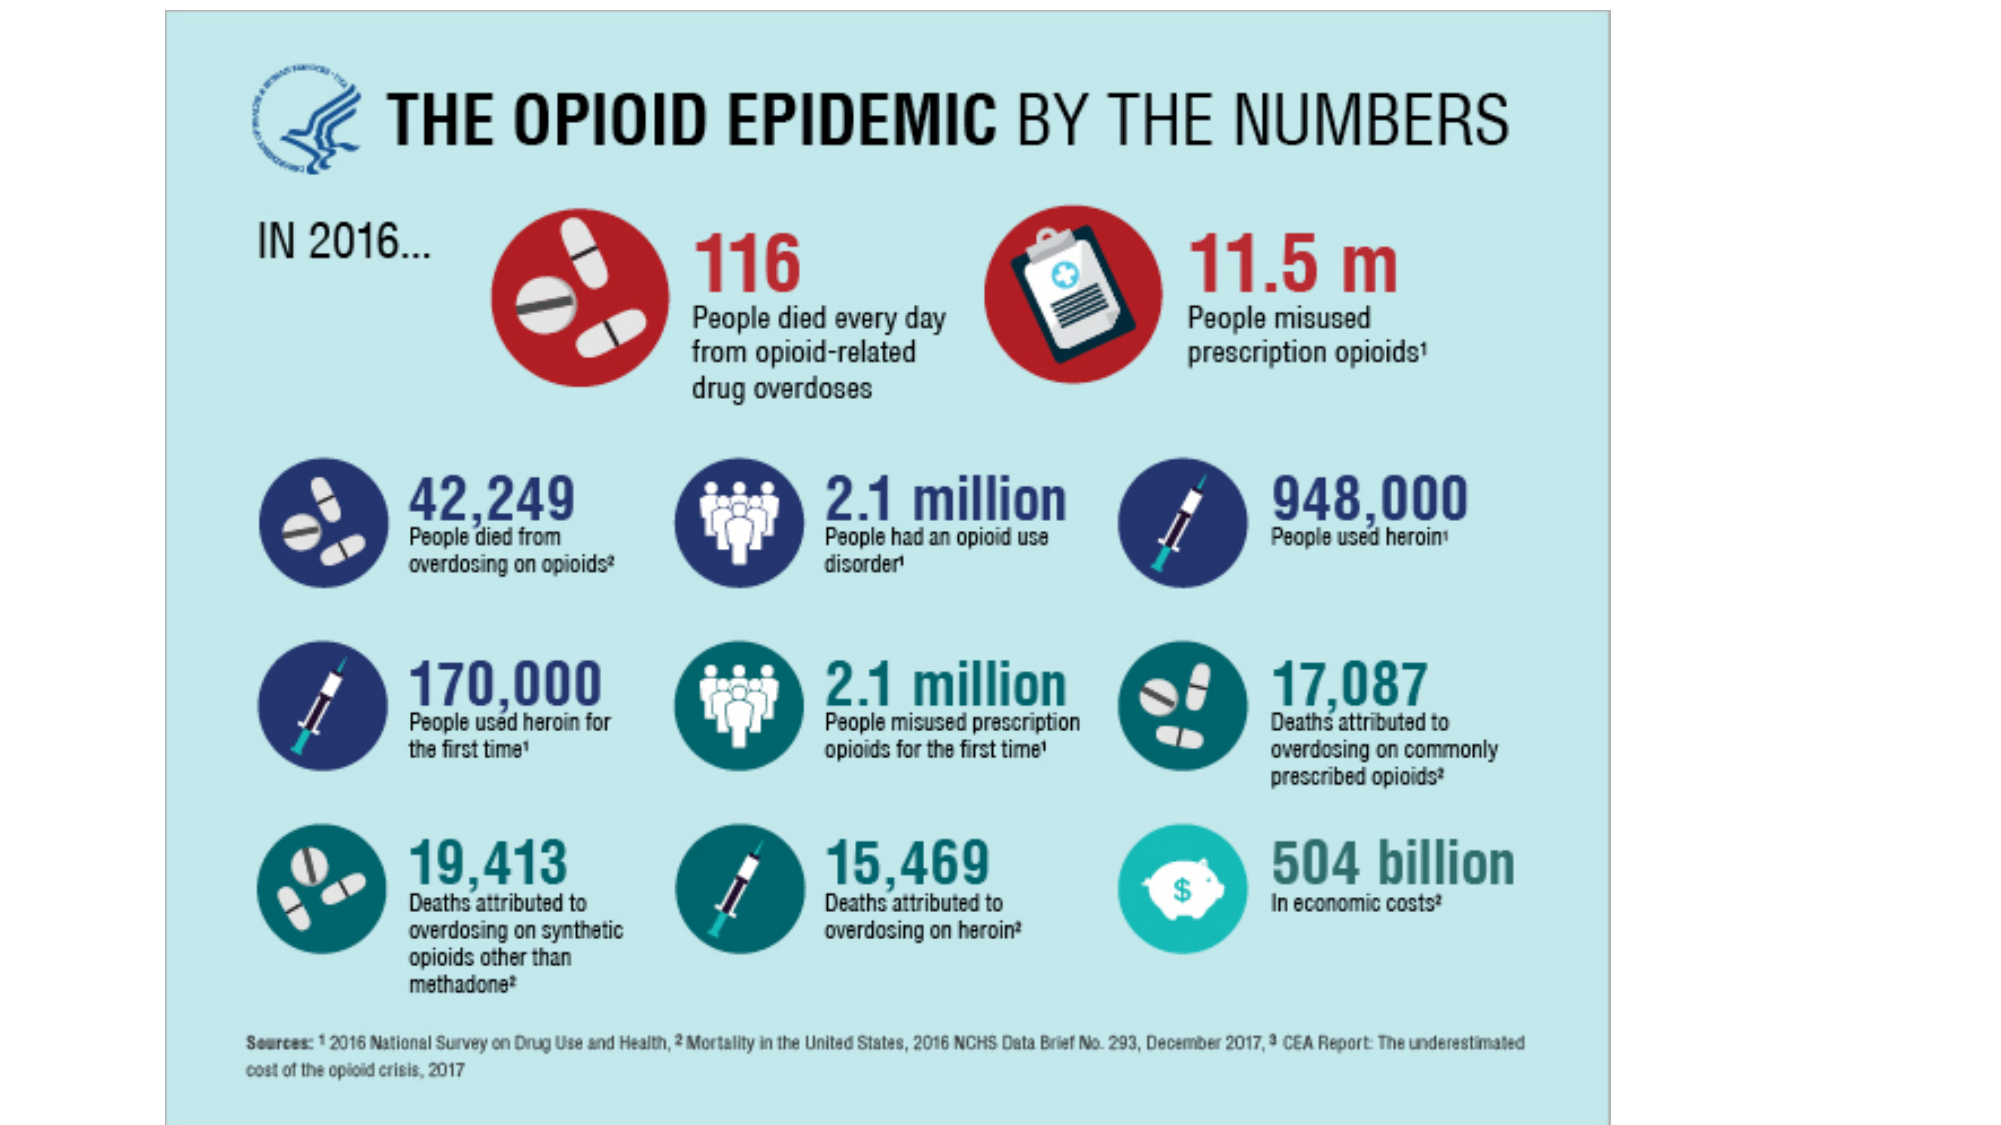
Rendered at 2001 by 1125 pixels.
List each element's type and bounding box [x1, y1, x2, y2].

list [165, 10, 1611, 1125]
